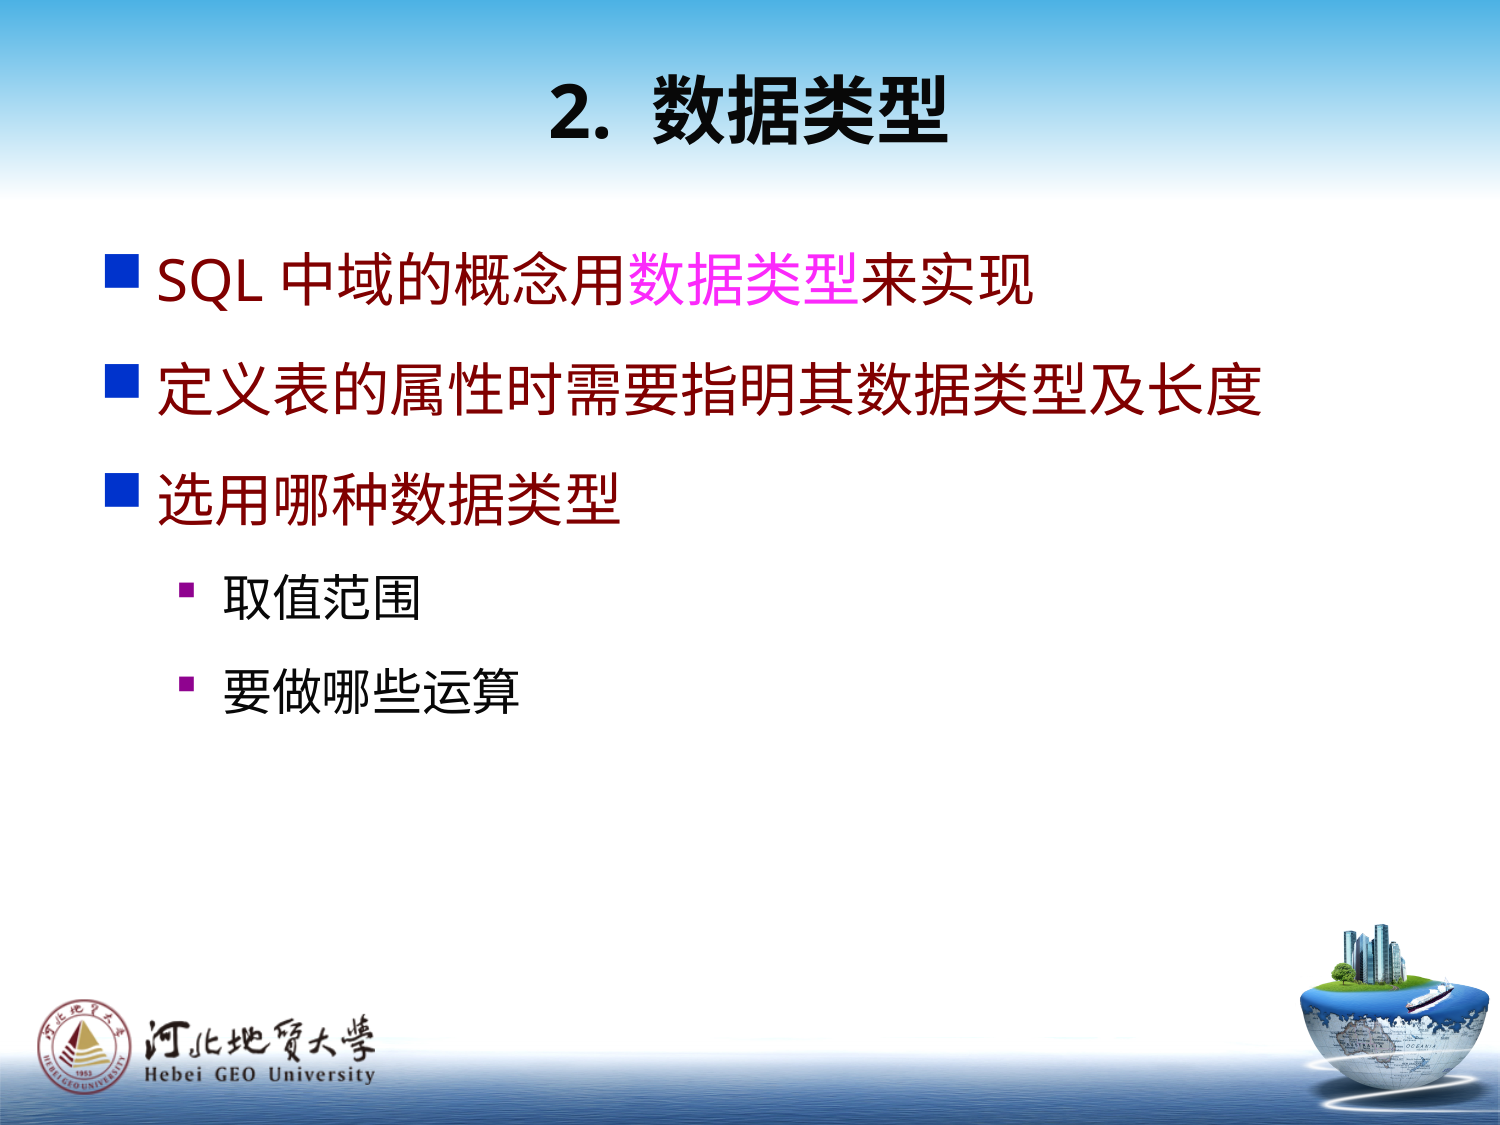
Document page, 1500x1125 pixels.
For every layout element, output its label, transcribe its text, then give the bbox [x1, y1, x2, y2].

title 2. 数据类型 [74, 37, 1426, 181]
picture [0, 970, 1500, 1125]
list SQL中域的概念用数据类型来实现 定义表的属性时需要指明其数据类型及长度 选用哪种数据类型 取值范围 要做哪些运算 [84, 207, 1436, 1026]
